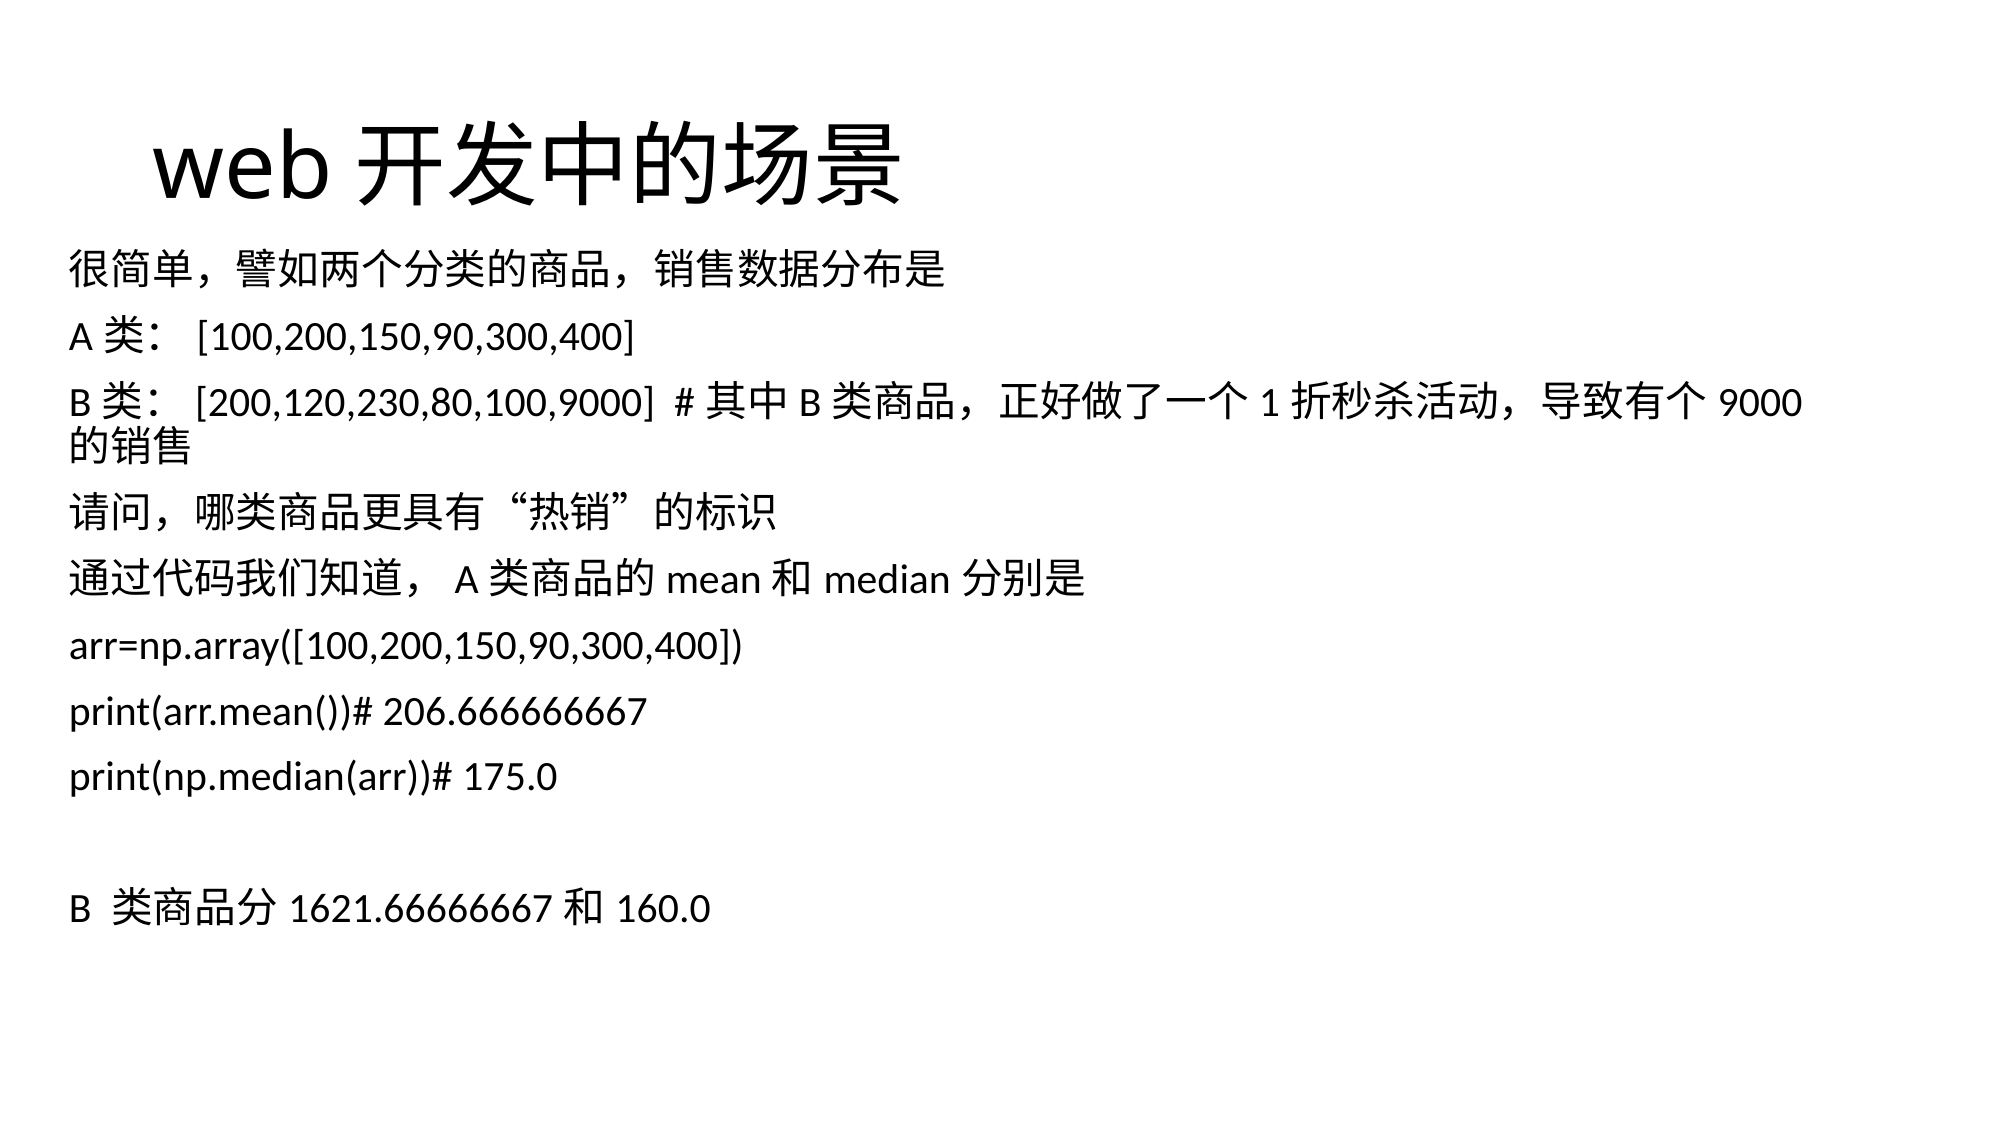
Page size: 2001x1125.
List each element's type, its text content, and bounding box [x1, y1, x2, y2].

list 很简单，譬如两个分类的商品，销售数据分布是 A类：[100,200,150,90,300,400] B类：[200,120,230,80,100,9000] #其中B类商品，正好做了一个1折秒杀活动，导致有个9000的销售 请问，哪类商品更具有“热销”的标识 通过代码我们知道，A类商品的mean和median分别是 arr=np.array([100,200,150,90,300,400]) print(arr.mean())# 206.666666667 print(np.median(arr))# 175.0 B 类商品分1621.66666667和160.0 [53, 241, 1863, 1014]
title web开发中的场景 [137, 59, 1863, 241]
